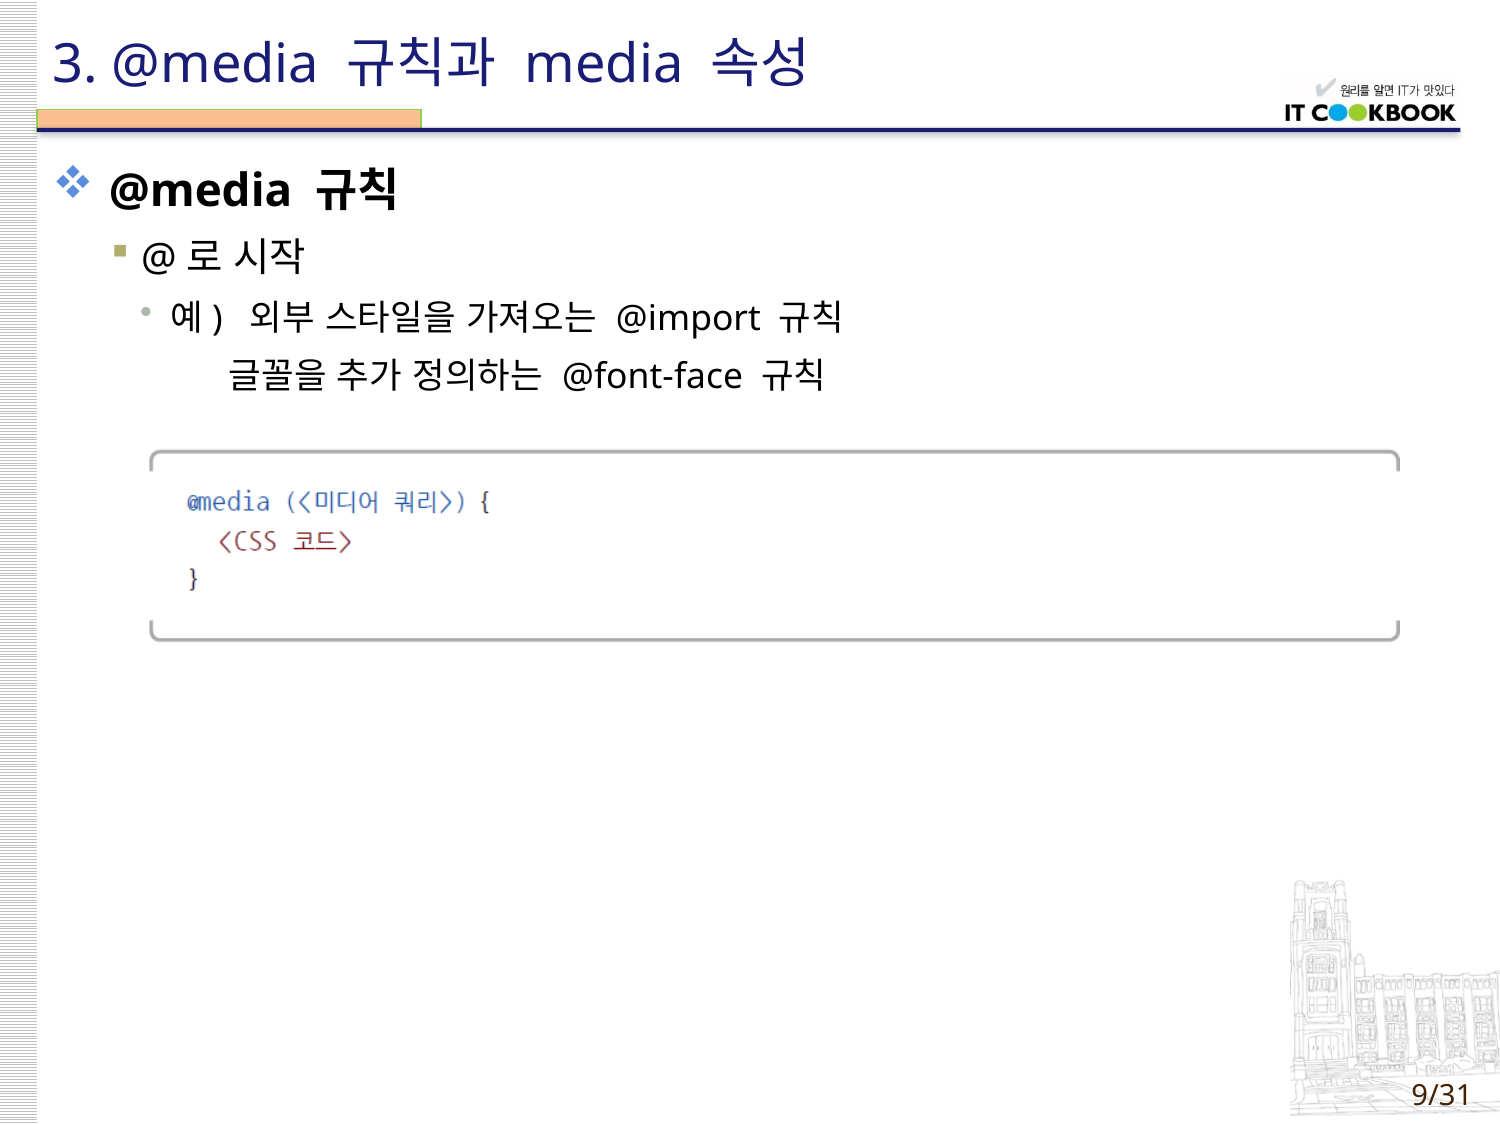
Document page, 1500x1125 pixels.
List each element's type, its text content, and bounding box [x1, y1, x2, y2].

list @media 규칙 @로 시작 예) 외부 스타일을 가져오는 @import 규칙 글꼴을 추가 정의하는 @font-face 규칙 [37, 152, 1463, 1091]
picture [1290, 874, 1500, 1125]
picture [1281, 75, 1459, 123]
picture [147, 445, 1400, 646]
title 3. @media 규칙과 media 속성 [37, 13, 1278, 109]
